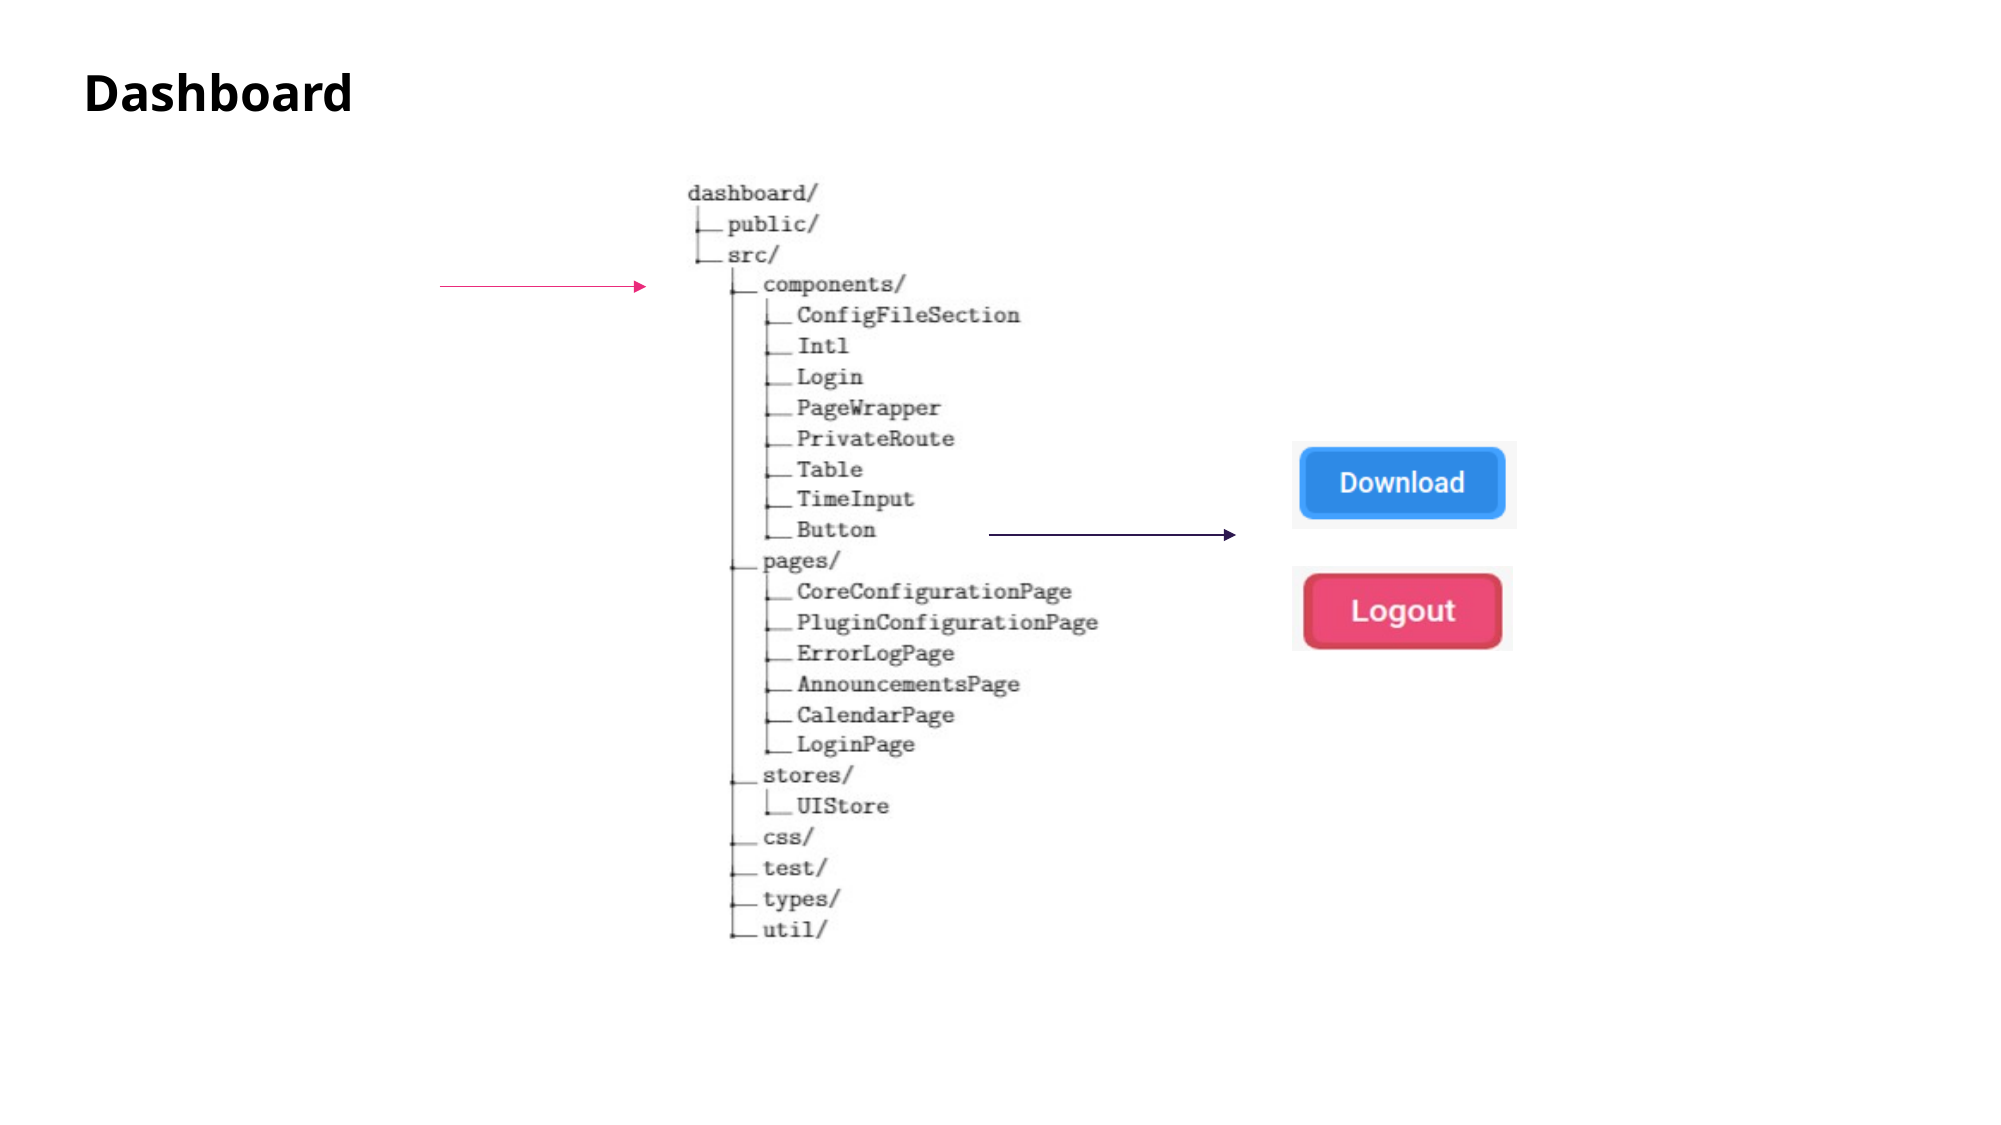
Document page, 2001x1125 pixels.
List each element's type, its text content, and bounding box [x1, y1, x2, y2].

picture [646, 175, 1127, 1042]
picture [1292, 440, 1517, 529]
picture [1292, 566, 1513, 651]
title Dashboard [68, 52, 405, 138]
